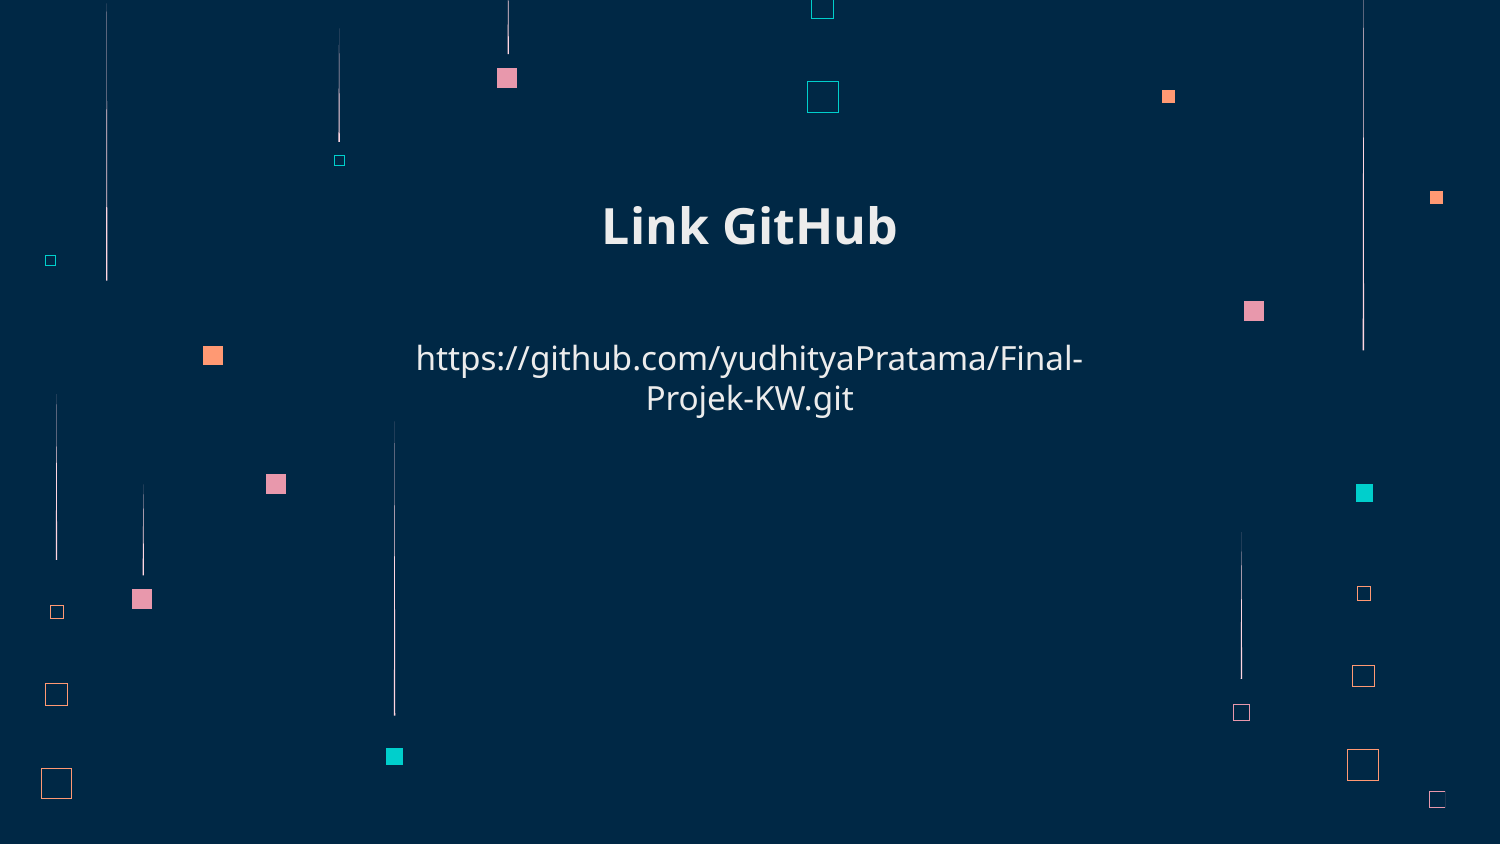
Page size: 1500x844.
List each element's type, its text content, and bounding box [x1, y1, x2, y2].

title Link GitHub [499, 179, 1001, 270]
subtitle https://github.com/yudhityaPratama/Final-Projek-KW.git [382, 329, 1118, 433]
